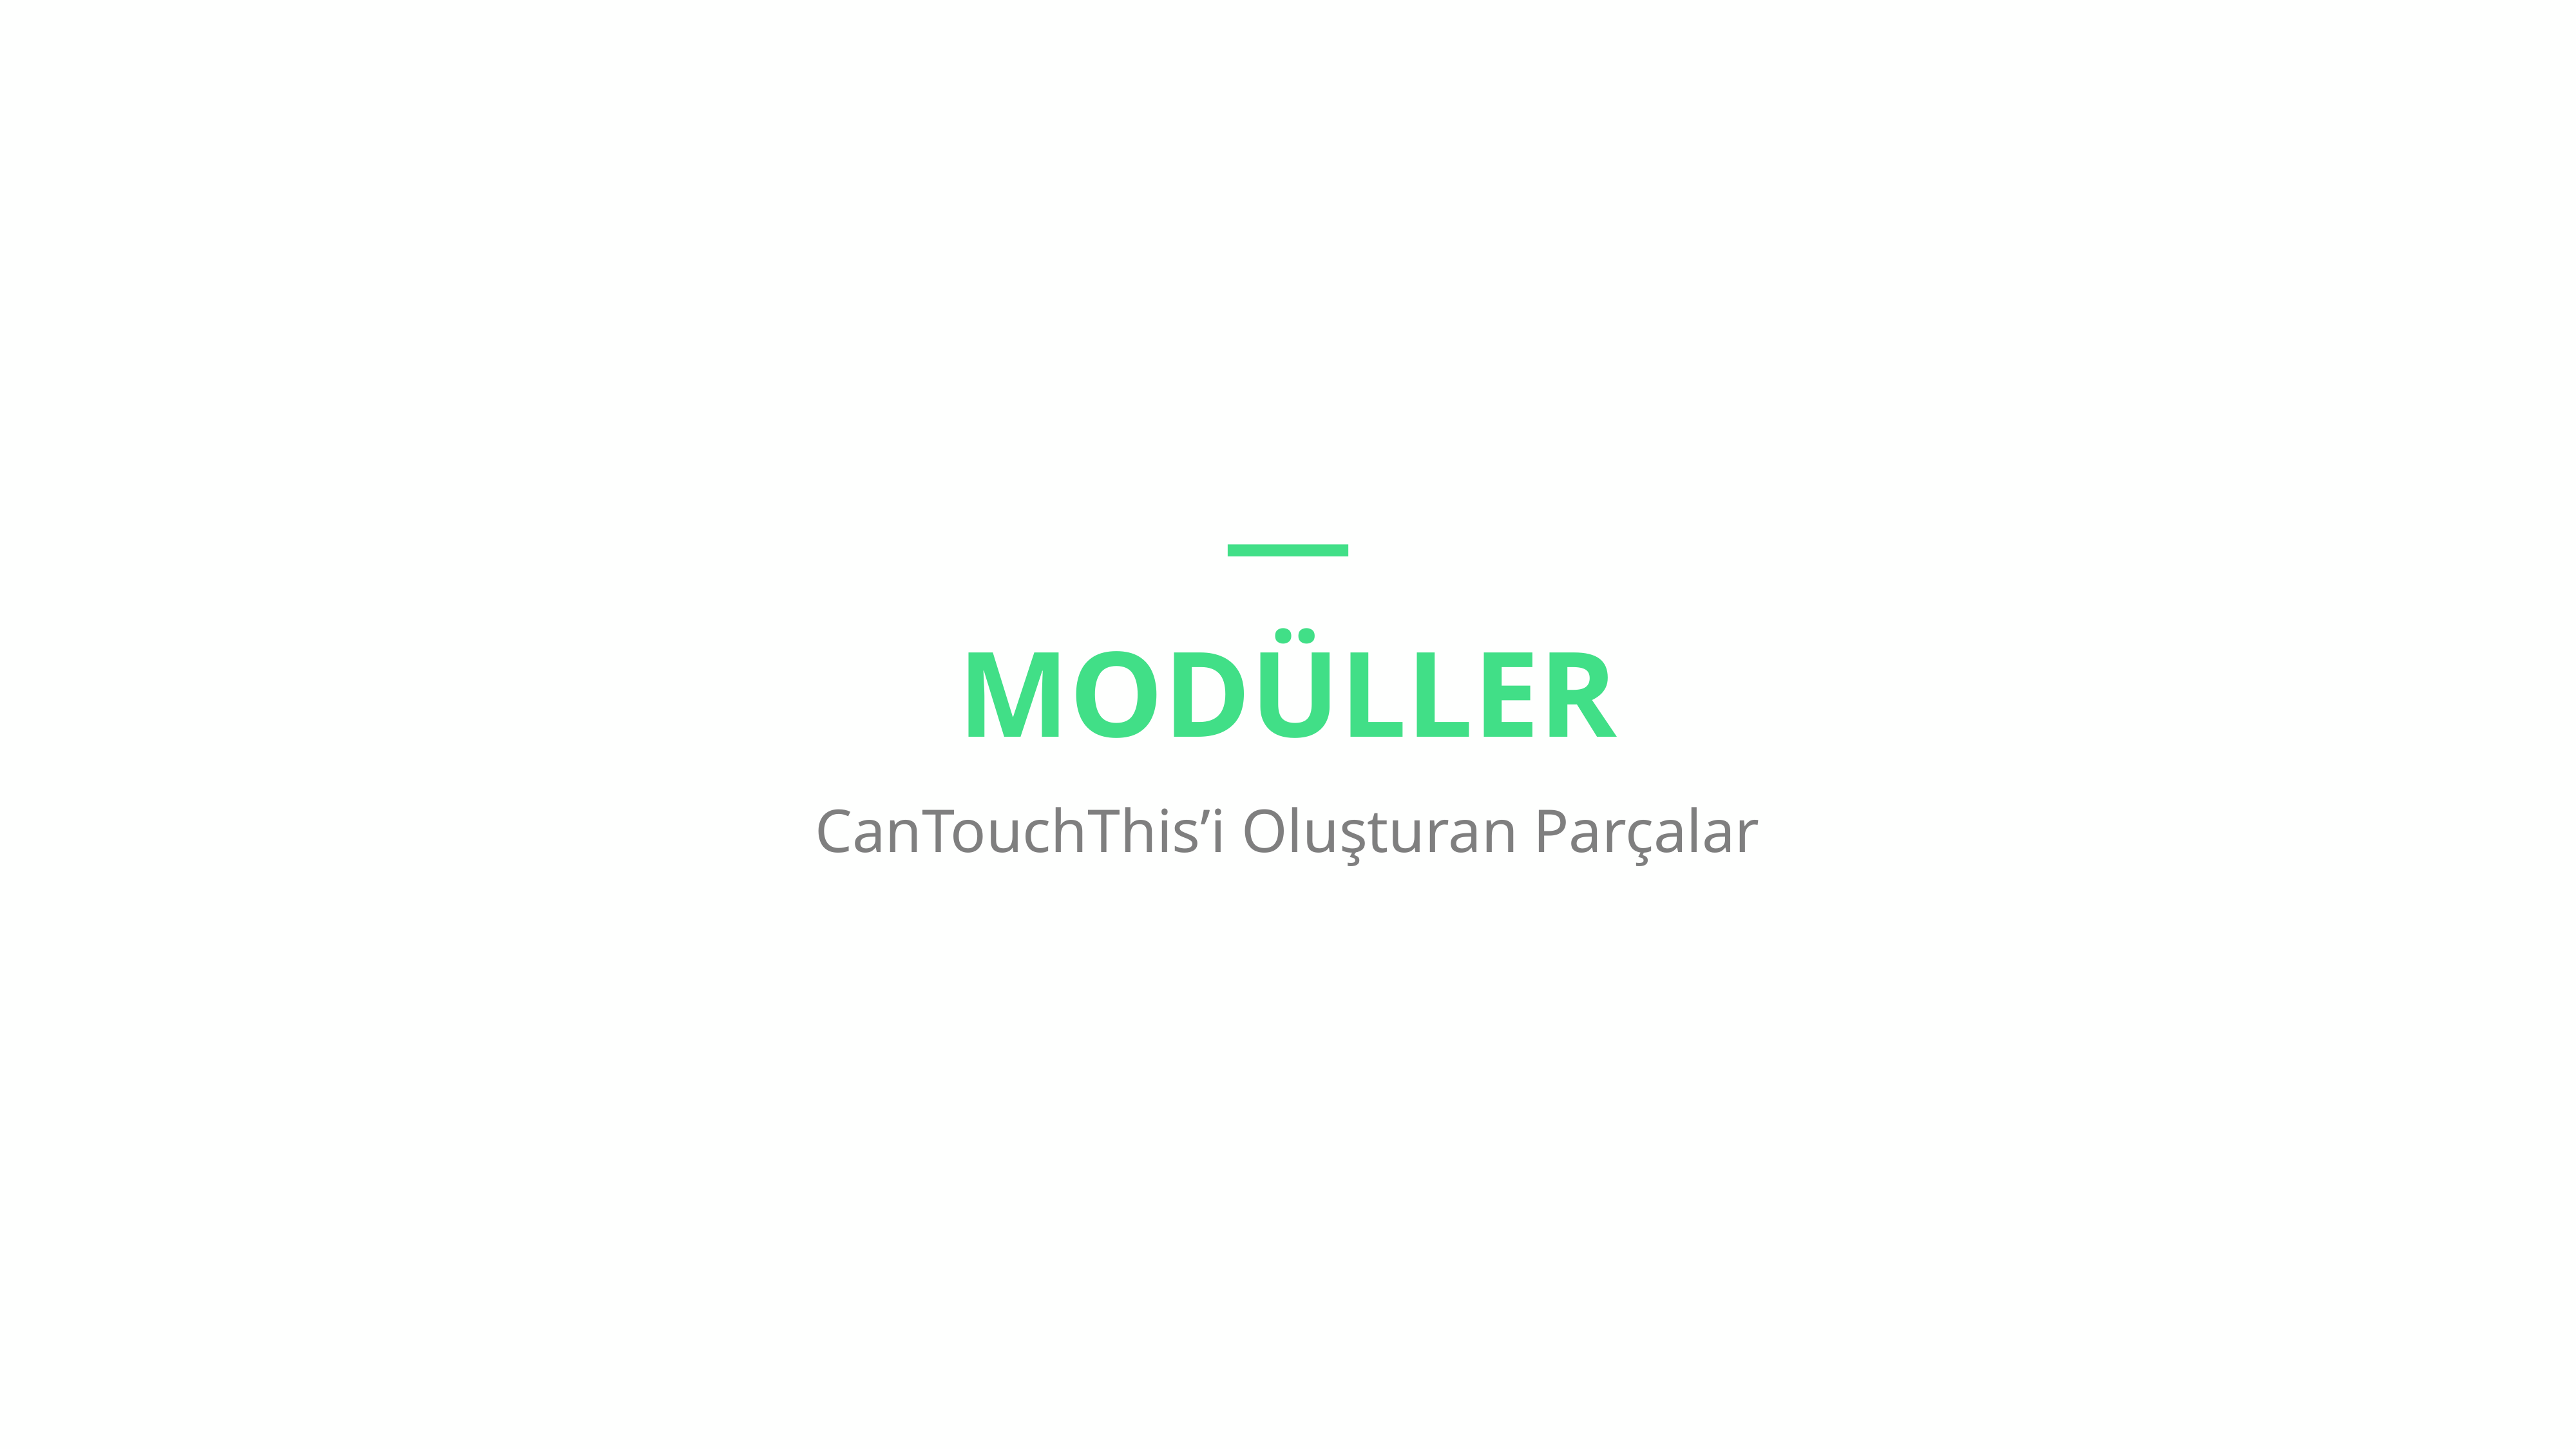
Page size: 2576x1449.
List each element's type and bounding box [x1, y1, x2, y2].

text_box [530, 544, 2046, 870]
